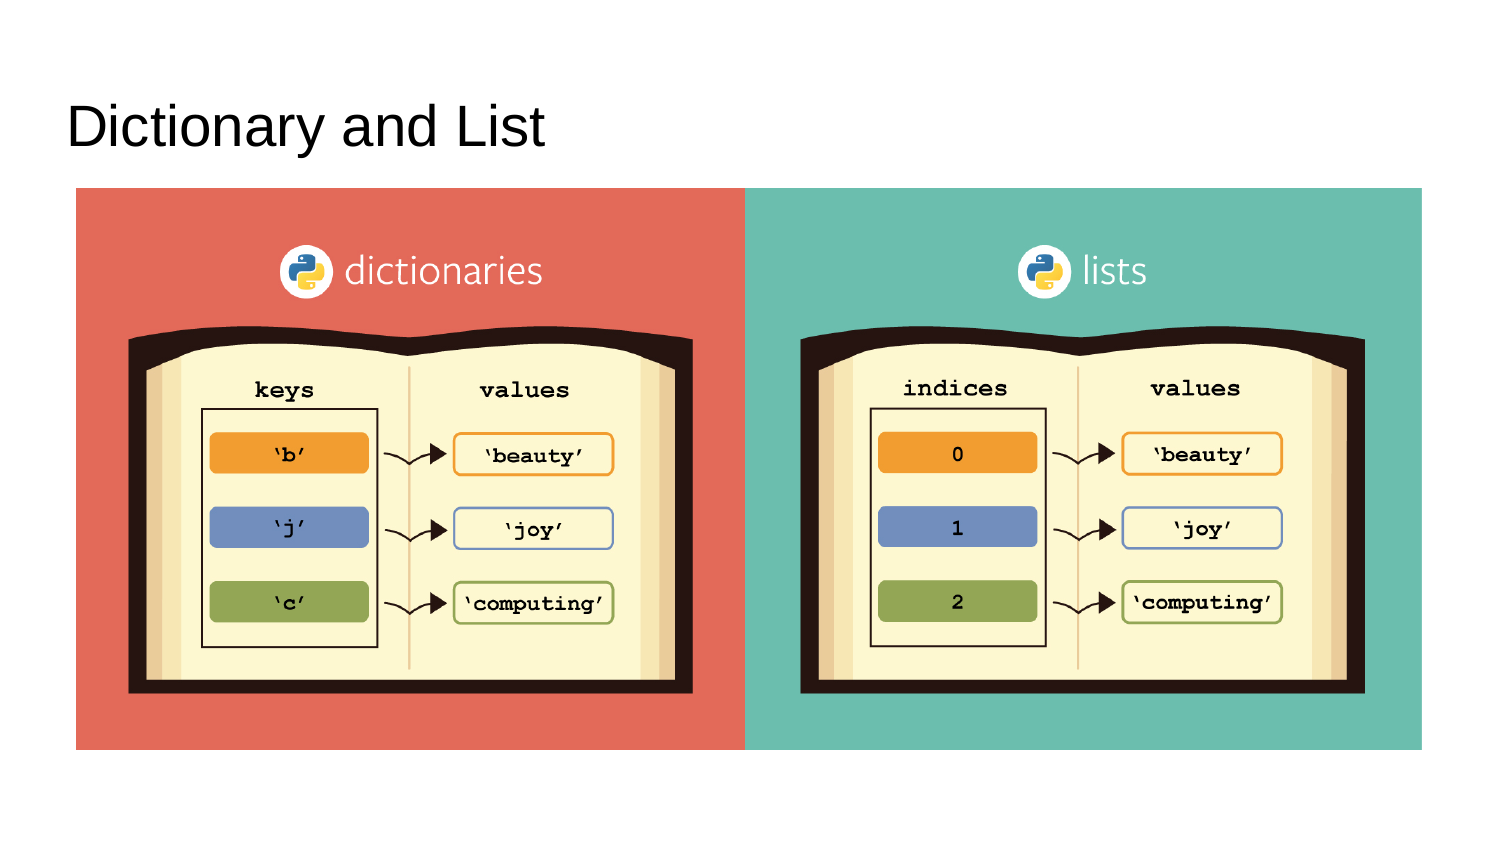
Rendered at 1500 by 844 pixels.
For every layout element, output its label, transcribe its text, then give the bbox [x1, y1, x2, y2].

picture [75, 188, 1422, 750]
title Dictionary and List [51, 72, 1449, 167]
